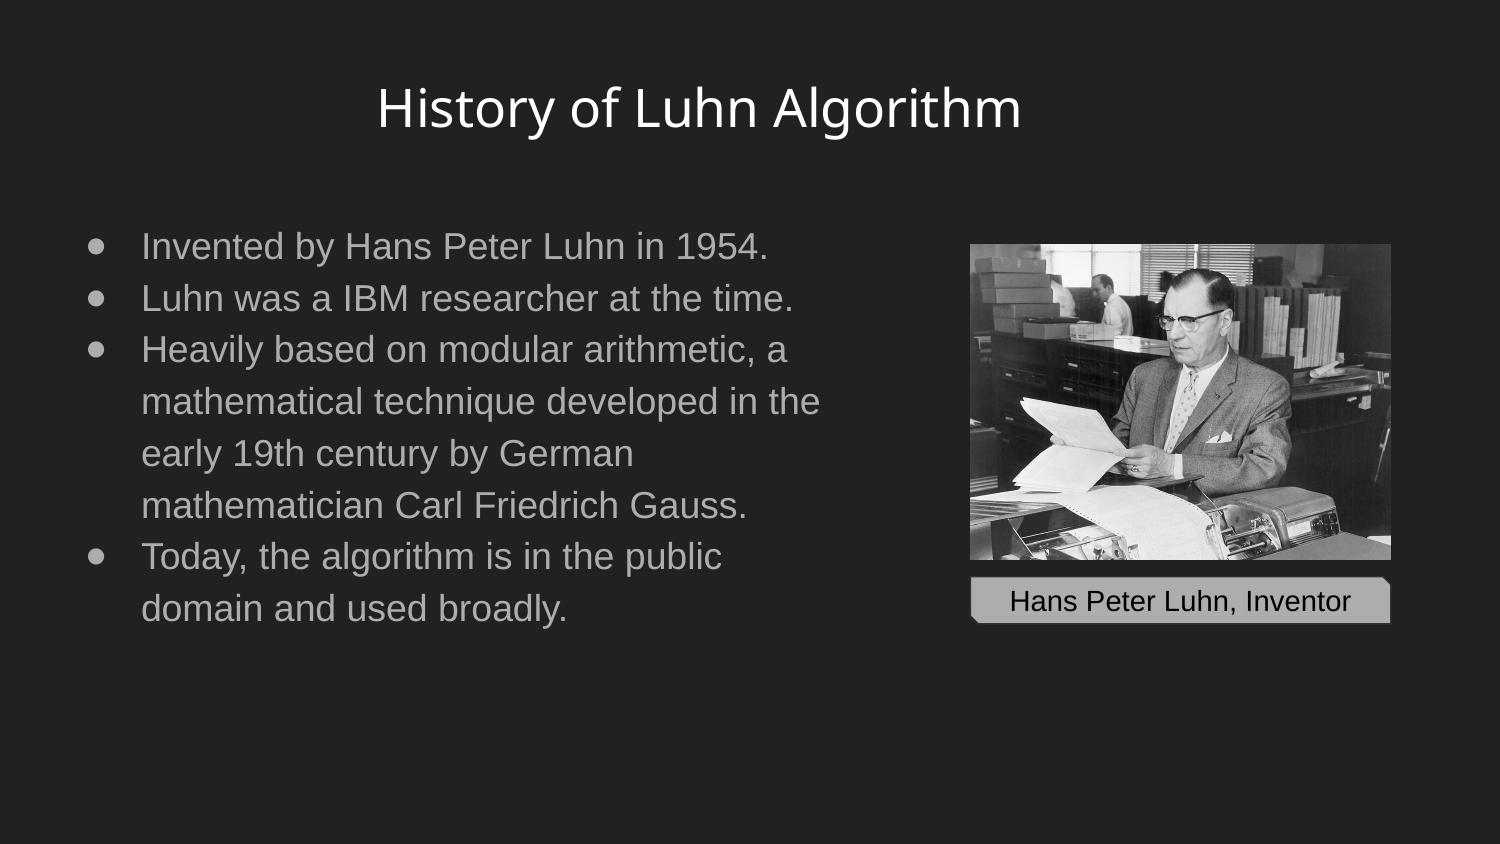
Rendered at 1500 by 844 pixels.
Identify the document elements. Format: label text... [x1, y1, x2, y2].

picture [970, 244, 1392, 561]
list Invented by Hans Peter Luhn in 1954. Luhn was a IBM researcher at the time. Heavily based on modular arithmetic, a mathematical technique developed in the early 19th century by German mathematician Carl Friedrich Gauss. Today, the algorithm is in the public domain and used broadly. [51, 200, 865, 761]
text_box Hans Peter Luhn, Inventor [970, 576, 1391, 624]
title History of Luhn Algorithm [361, 59, 1139, 154]
